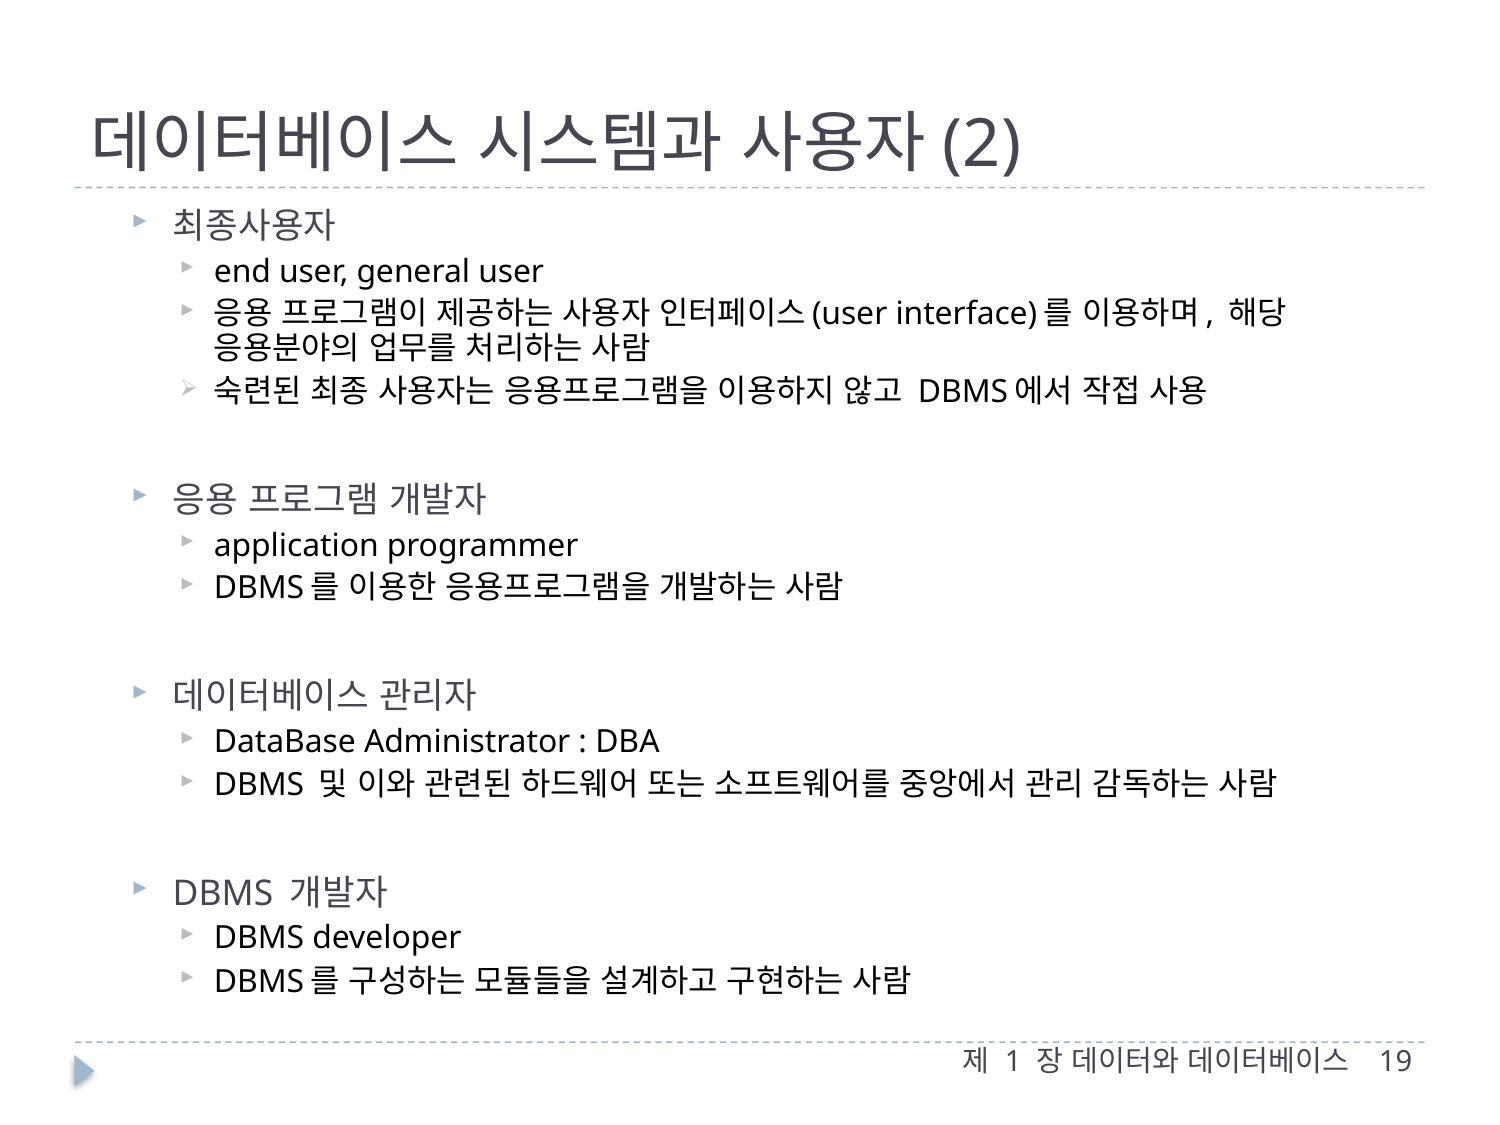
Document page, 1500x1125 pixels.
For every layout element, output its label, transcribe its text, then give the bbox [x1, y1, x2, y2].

list 최종사용자 end user, general user 응용 프로그램이 제공하는 사용자 인터페이스(user interface)를 이용하며, 해당 응용분야의 업무를 처리하는 사람 숙련된 최종 사용자는 응용프로그램을 이용하지 않고 DBMS에서 작접 사용 응용 프로그램 개발자 application programmer DBMS를 이용한 응용프로그램을 개발하는 사람 데이터베이스 관리자 DataBase Administrator : DBA DBMS 및 이와 관련된 하드웨어 또는 소프트웨어를 중앙에서 관리 감독하는 사람 DBMS 개발자 DBMS developer DBMS를 구성하는 모듈들을 설계하고 구현하는 사람 [75, 200, 1425, 1010]
title 데이터베이스 시스템과 사용자(2) [75, 24, 1425, 188]
footer 제 1 장 데이터와 데이터베이스 [794, 1035, 1364, 1096]
slide_number 19 [1364, 1035, 1471, 1096]
